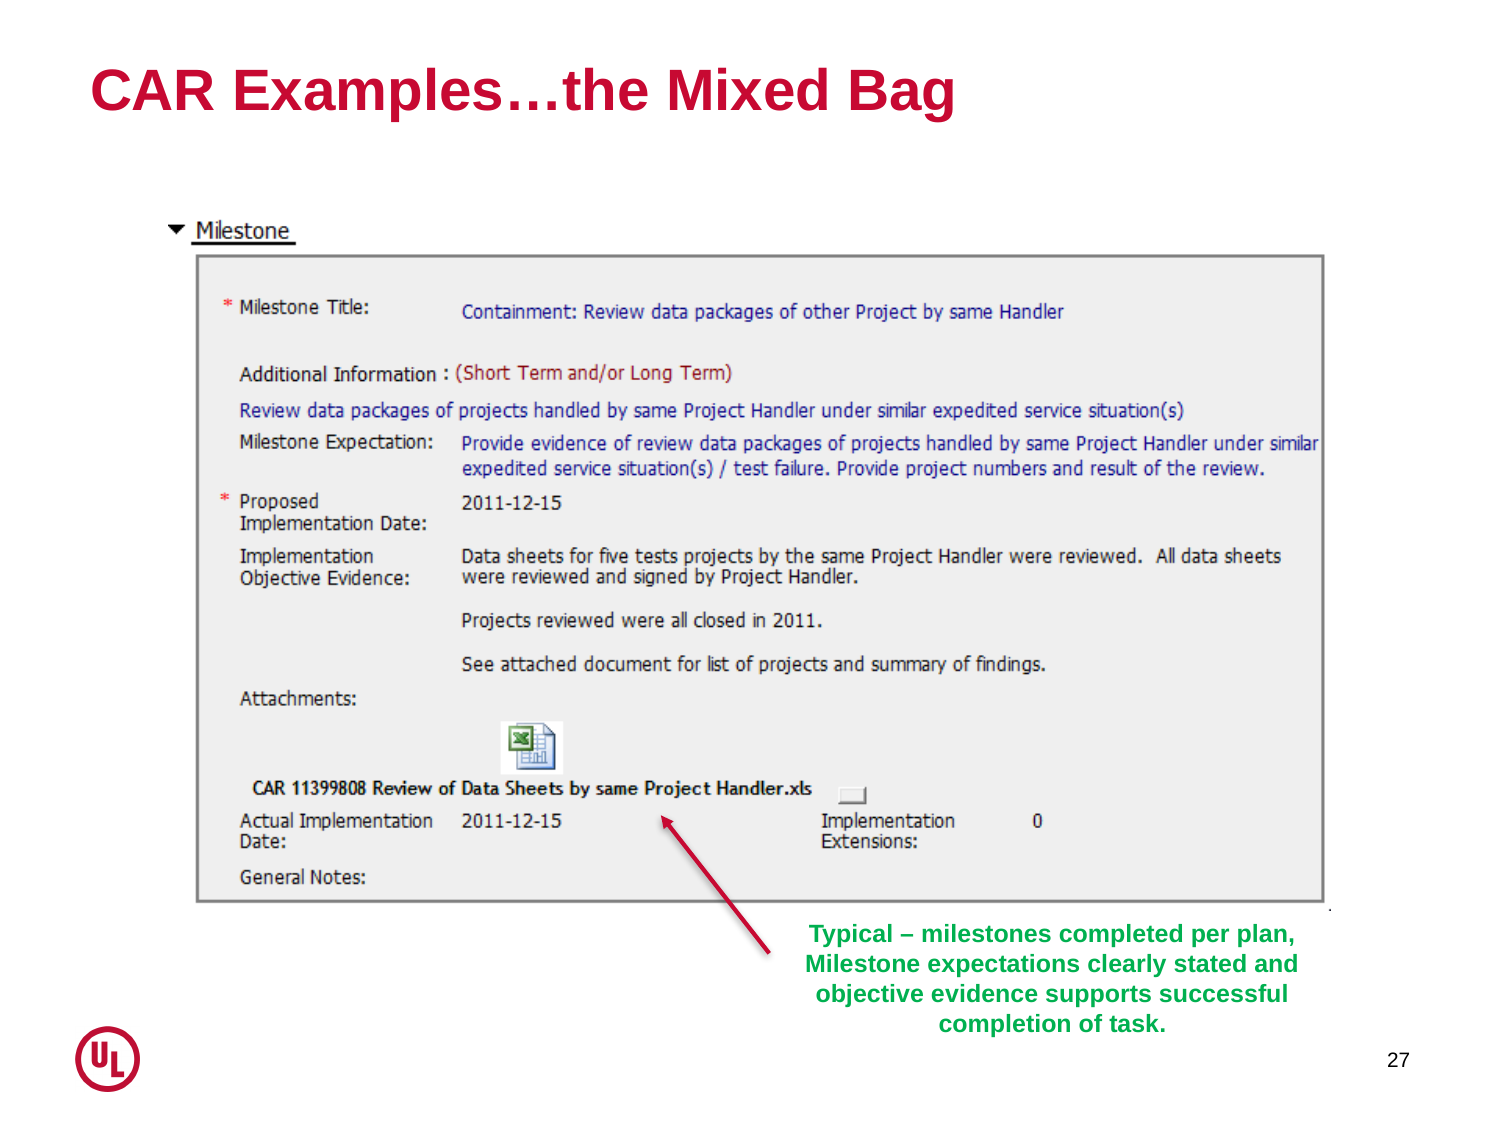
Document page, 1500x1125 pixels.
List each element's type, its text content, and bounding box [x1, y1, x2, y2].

picture [75, 1026, 140, 1092]
slide_number 27 [1319, 1029, 1425, 1090]
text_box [660, 815, 770, 954]
text_box Typical – milestones completed per plan, Milestone expectations clearly stated and objective evidence supports successful completion of task. [774, 917, 1331, 1045]
title CAR Examples…the Mixed Bag [75, 45, 1425, 134]
picture [168, 214, 1332, 911]
